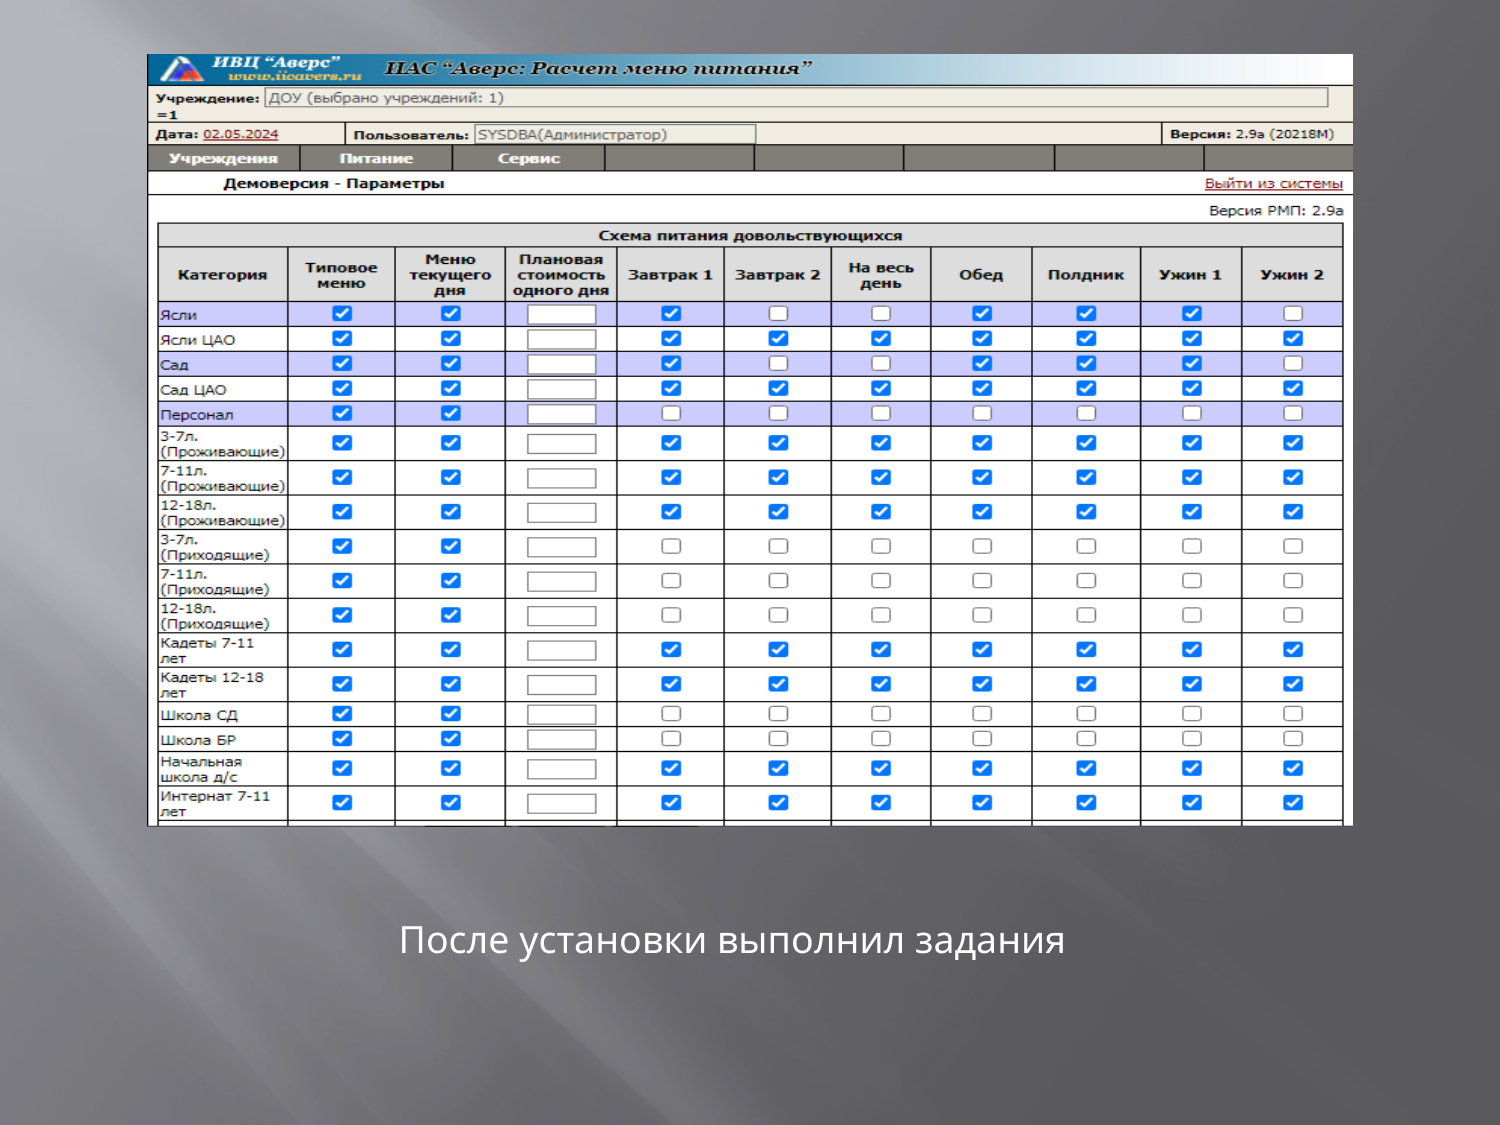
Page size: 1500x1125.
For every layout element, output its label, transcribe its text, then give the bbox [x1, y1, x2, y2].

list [147, 54, 1353, 828]
text_box После установки выполнил задания [383, 908, 1471, 969]
